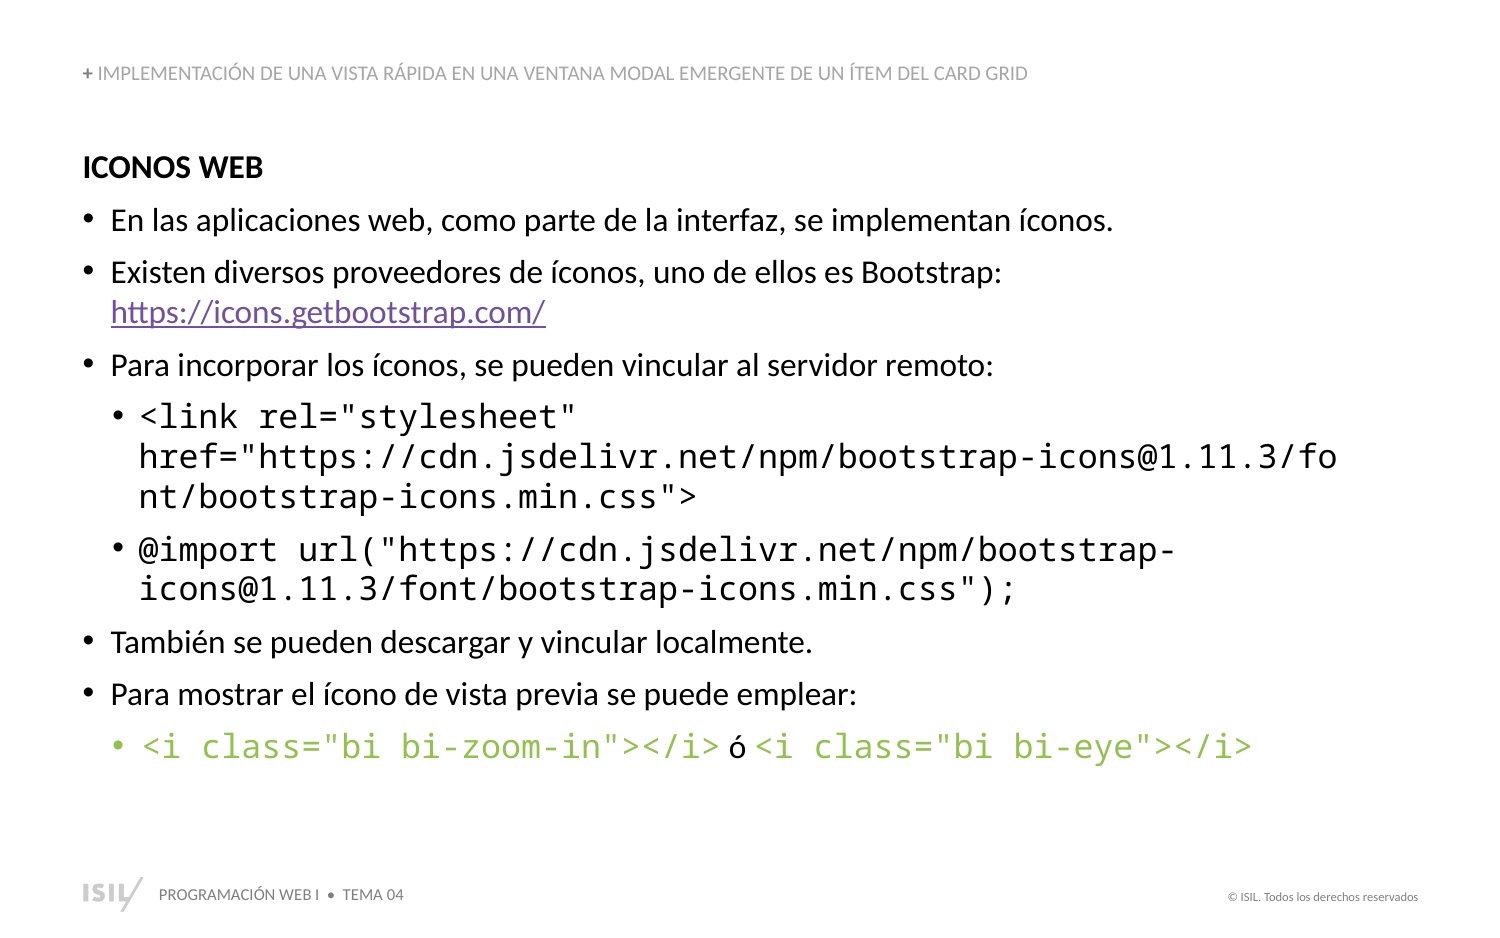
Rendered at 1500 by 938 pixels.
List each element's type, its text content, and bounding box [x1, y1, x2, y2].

text_box + IMPLEMENTACIÓN DE UNA VISTA RÁPIDA EN UNA VENTANA MODAL EMERGENTE DE UN ÍTEM DEL CARD GRID [82, 61, 1424, 85]
text_box ICONOS WEB En las aplicaciones web, como parte de la interfaz, se implementan íconos. Existen diversos proveedores de íconos, uno de ellos es Bootstrap: https://icons.getbootstrap.com/ Para incorporar los íconos, se pueden vincular al servidor remoto: <link rel="stylesheet" href="https://cdn.jsdelivr.net/npm/bootstrap-icons@1.11.3/font/bootstrap-icons.min.css"> @import url("https://cdn.jsdelivr.net/npm/bootstrap-icons@1.11.3/font/bootstrap-icons.min.css"); También se pueden descargar y vincular localmente. Para mostrar el ícono de vista previa se puede emplear: <i class="bi bi-zoom-in"></i> ó <i class="bi bi-eye"></i> [82, 149, 1347, 765]
